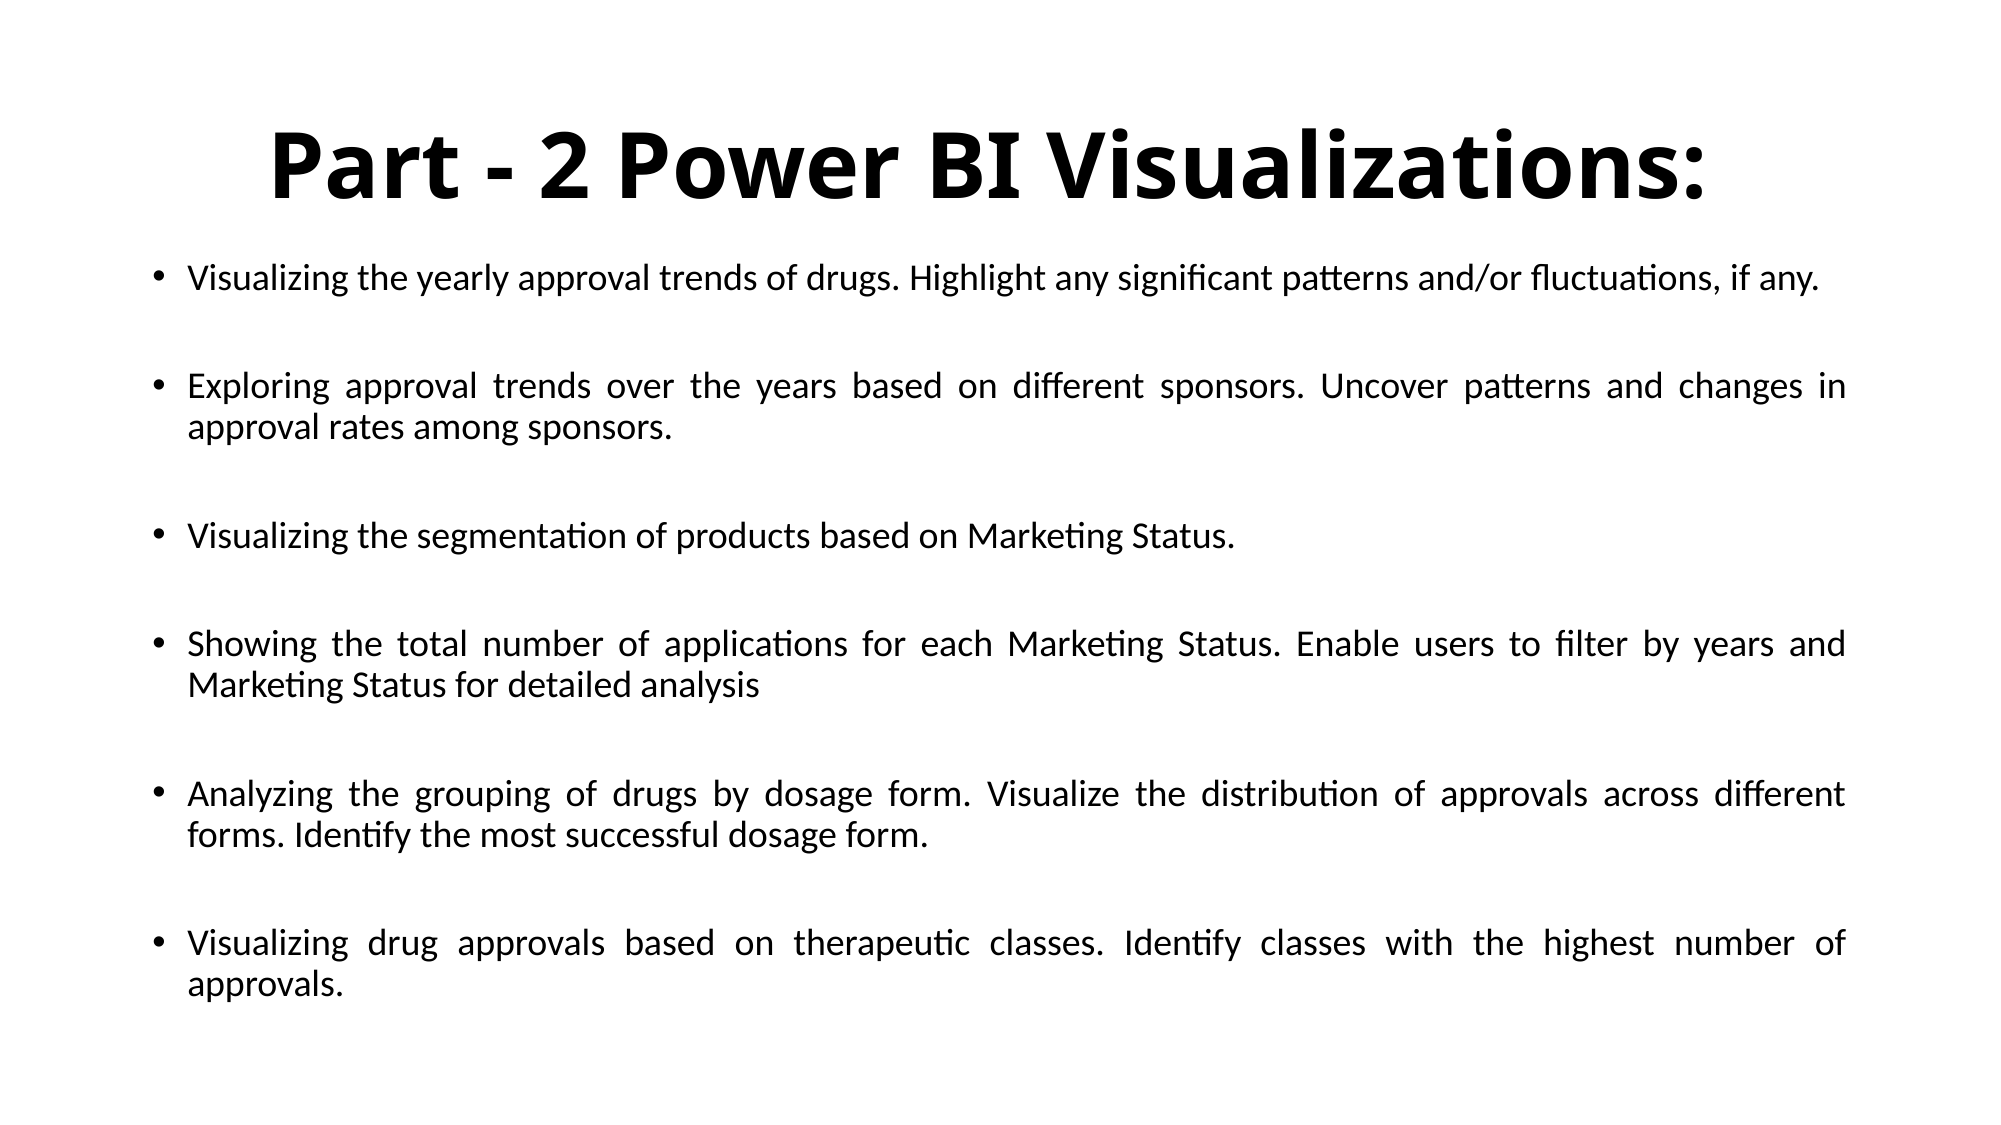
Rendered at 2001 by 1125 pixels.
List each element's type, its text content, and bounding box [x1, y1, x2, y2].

title Part - 2 Power BI Visualizations: [137, 59, 1863, 249]
list Visualizing the yearly approval trends of drugs. Highlight any significant patterns and/or fluctuations, if any. Exploring approval trends over the years based on different sponsors. Uncover patterns and changes in approval rates among sponsors. Visualizing the segmentation of products based on Marketing Status. Showing the total number of applications for each Marketing Status. Enable users to filter by years and Marketing Status for detailed analysis Analyzing the grouping of drugs by dosage form. Visualize the distribution of approvals across different forms. Identify the most successful dosage form. Visualizing drug approvals based on therapeutic classes. Identify classes with the highest number of approvals. [137, 249, 1863, 1066]
